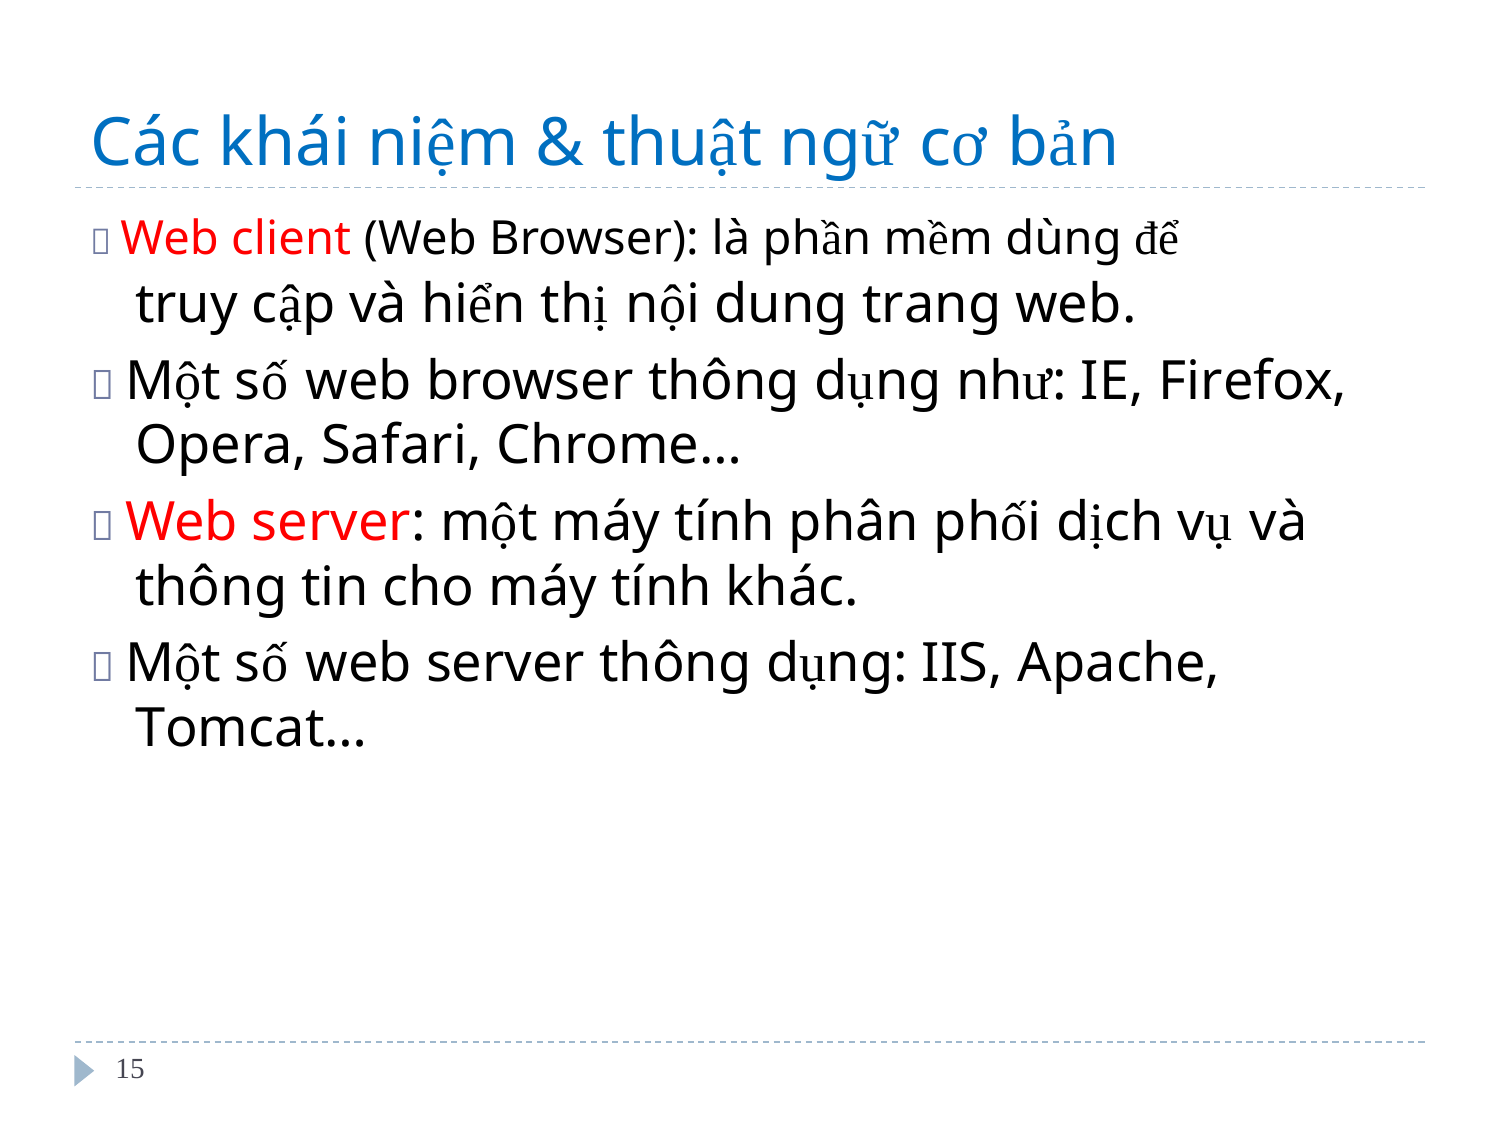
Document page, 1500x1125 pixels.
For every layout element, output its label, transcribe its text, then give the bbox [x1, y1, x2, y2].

text_box [74, 1019, 1425, 1045]
text_box  Web client (Web Browser): là phần mềm dùng để truy cập và hiển thị nội dung trang web.  Một số web browser thông dụng như: IE, Firefox, Opera, Safari, Chrome…  Web server: một máy tính phân phối dịch vụ và thông tin cho máy tính khác.  Một số web server thông dụng: IIS, Apache, Tomcat… [87, 213, 1422, 765]
text_box 15 [113, 1052, 152, 1087]
text_box Các khái niệm & thuật ngữ cơ bản [87, 107, 1200, 164]
text_box [74, 1055, 95, 1087]
text_box [74, 164, 1425, 190]
